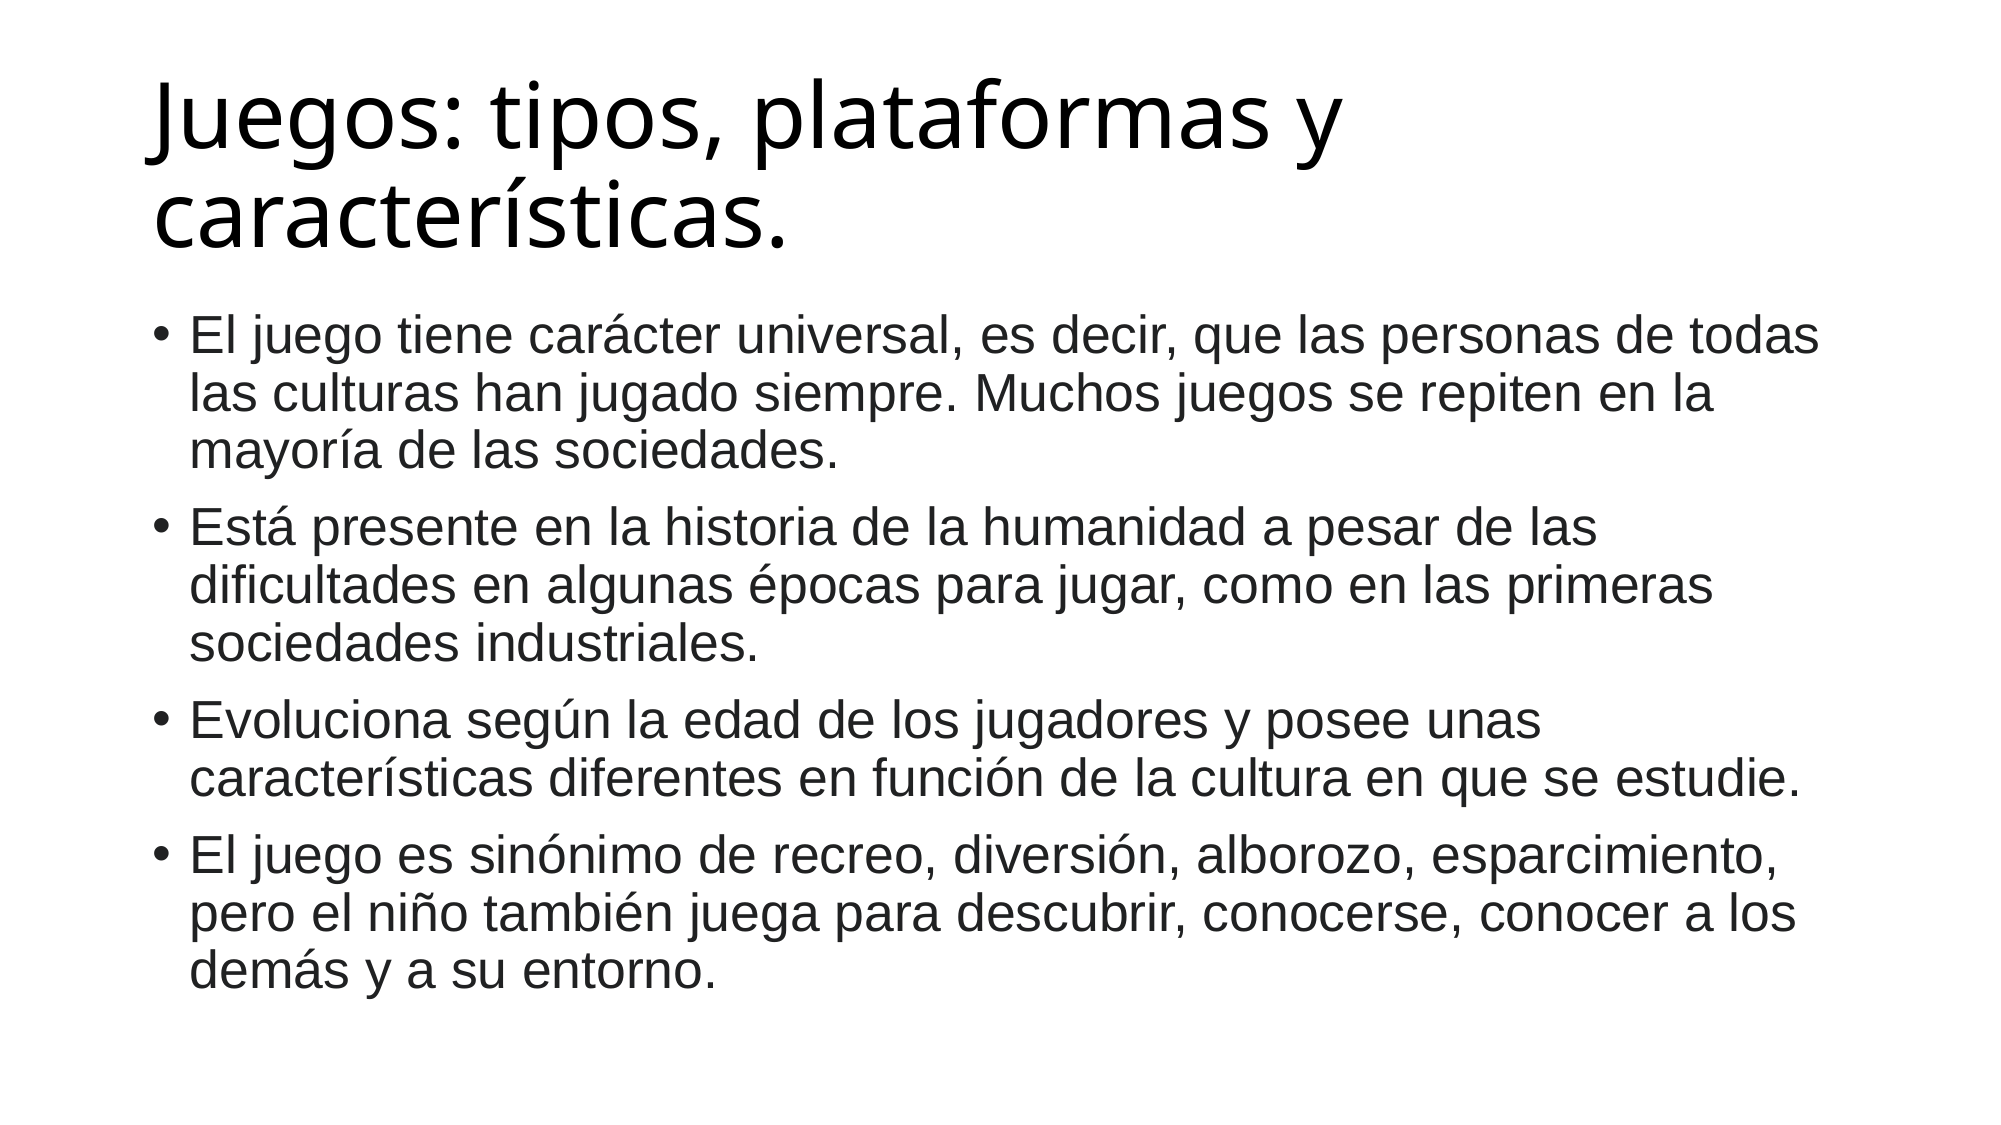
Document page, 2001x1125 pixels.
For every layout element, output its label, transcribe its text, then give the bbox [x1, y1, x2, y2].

list El juego tiene carácter universal, es decir, que las personas de todas las culturas han jugado siempre. Muchos juegos se repiten en la mayoría de las sociedades. Está presente en la historia de la humanidad a pesar de las dificultades en algunas épocas para jugar, como en las primeras sociedades industriales. Evoluciona según la edad de los jugadores y posee unas características diferentes en función de la cultura en que se estudie. El juego es sinónimo de recreo, diversión, alborozo, esparcimiento, pero el niño también juega para descubrir, conocerse, conocer a los demás y a su entorno. [137, 299, 1863, 1014]
title Juegos: tipos, plataformas y características. [137, 59, 1863, 278]
